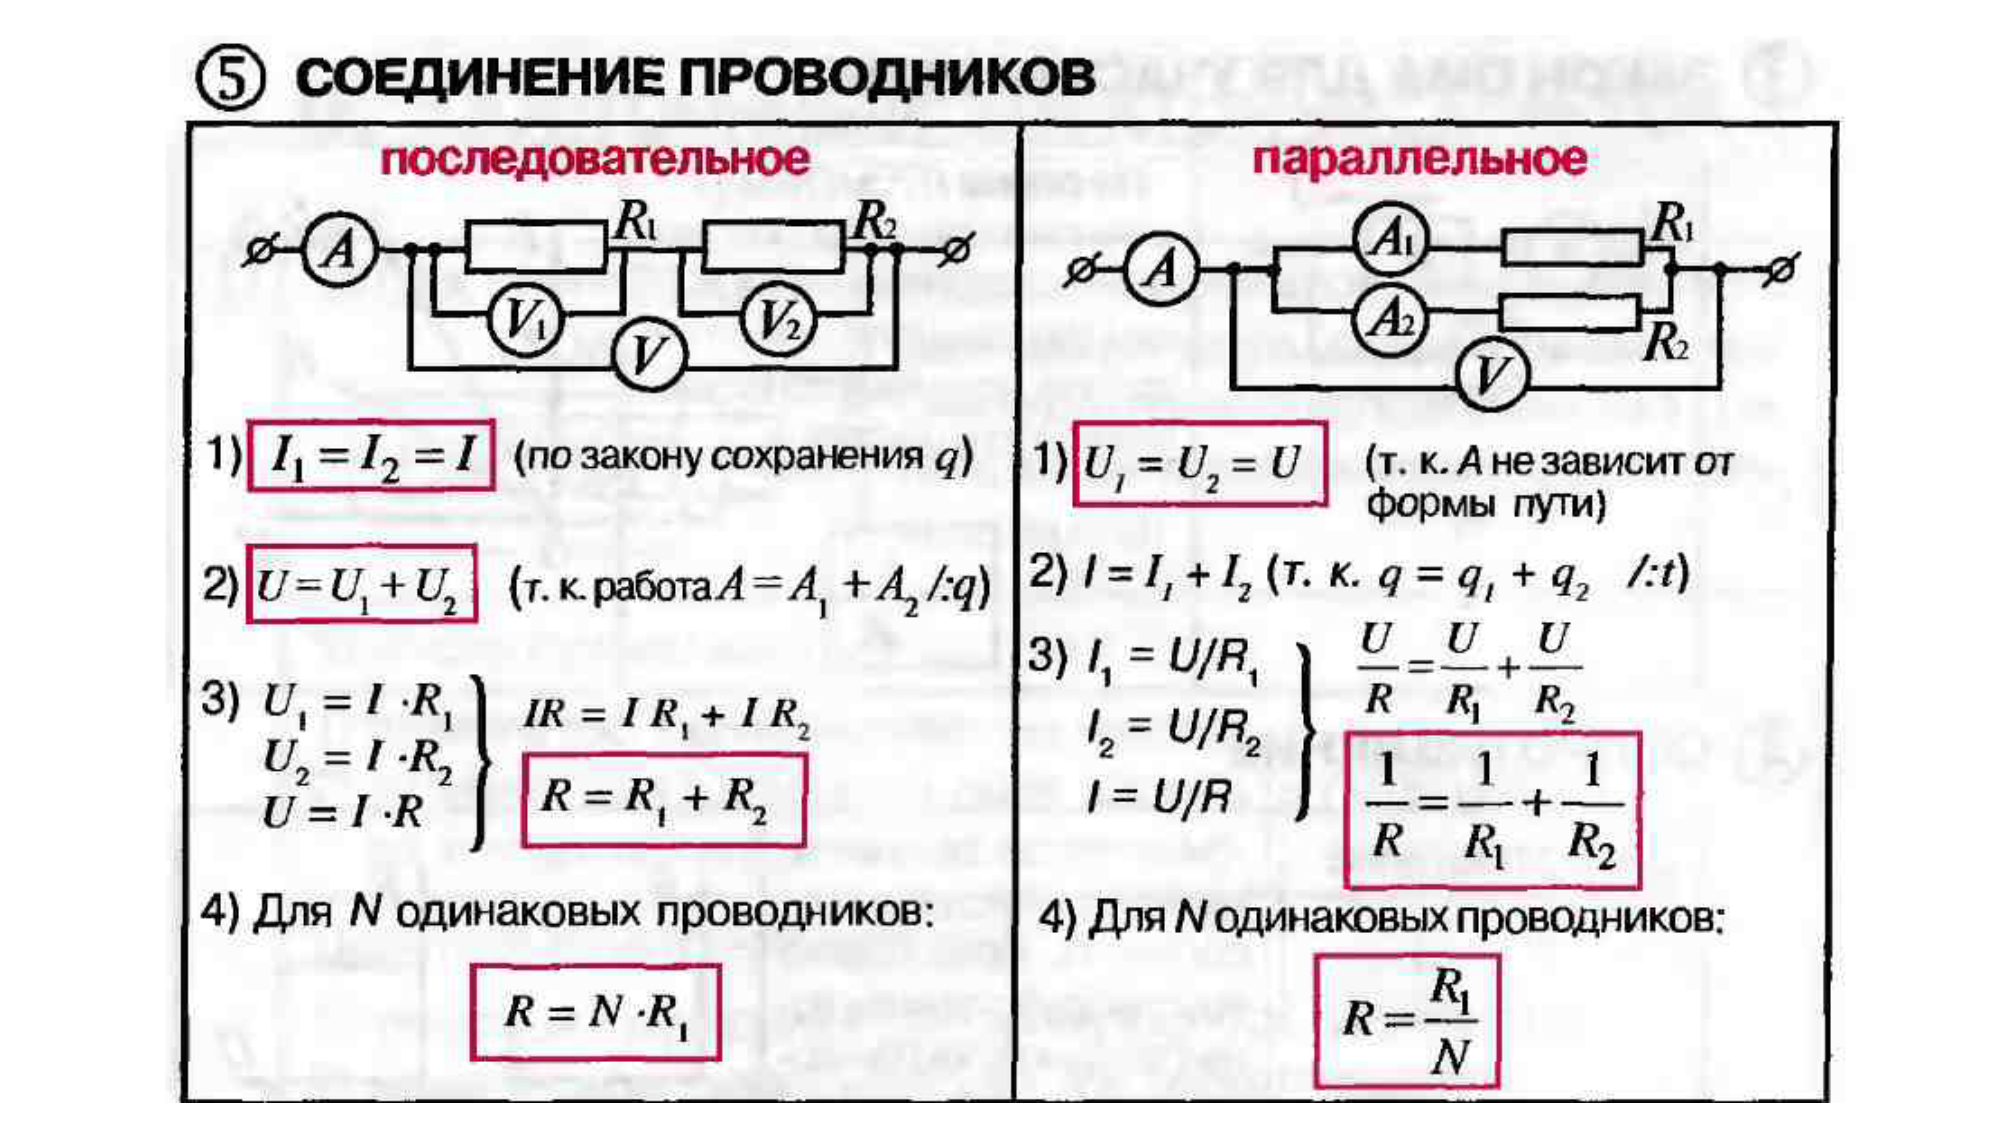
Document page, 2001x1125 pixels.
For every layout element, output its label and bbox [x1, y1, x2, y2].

picture [165, 35, 1856, 1103]
